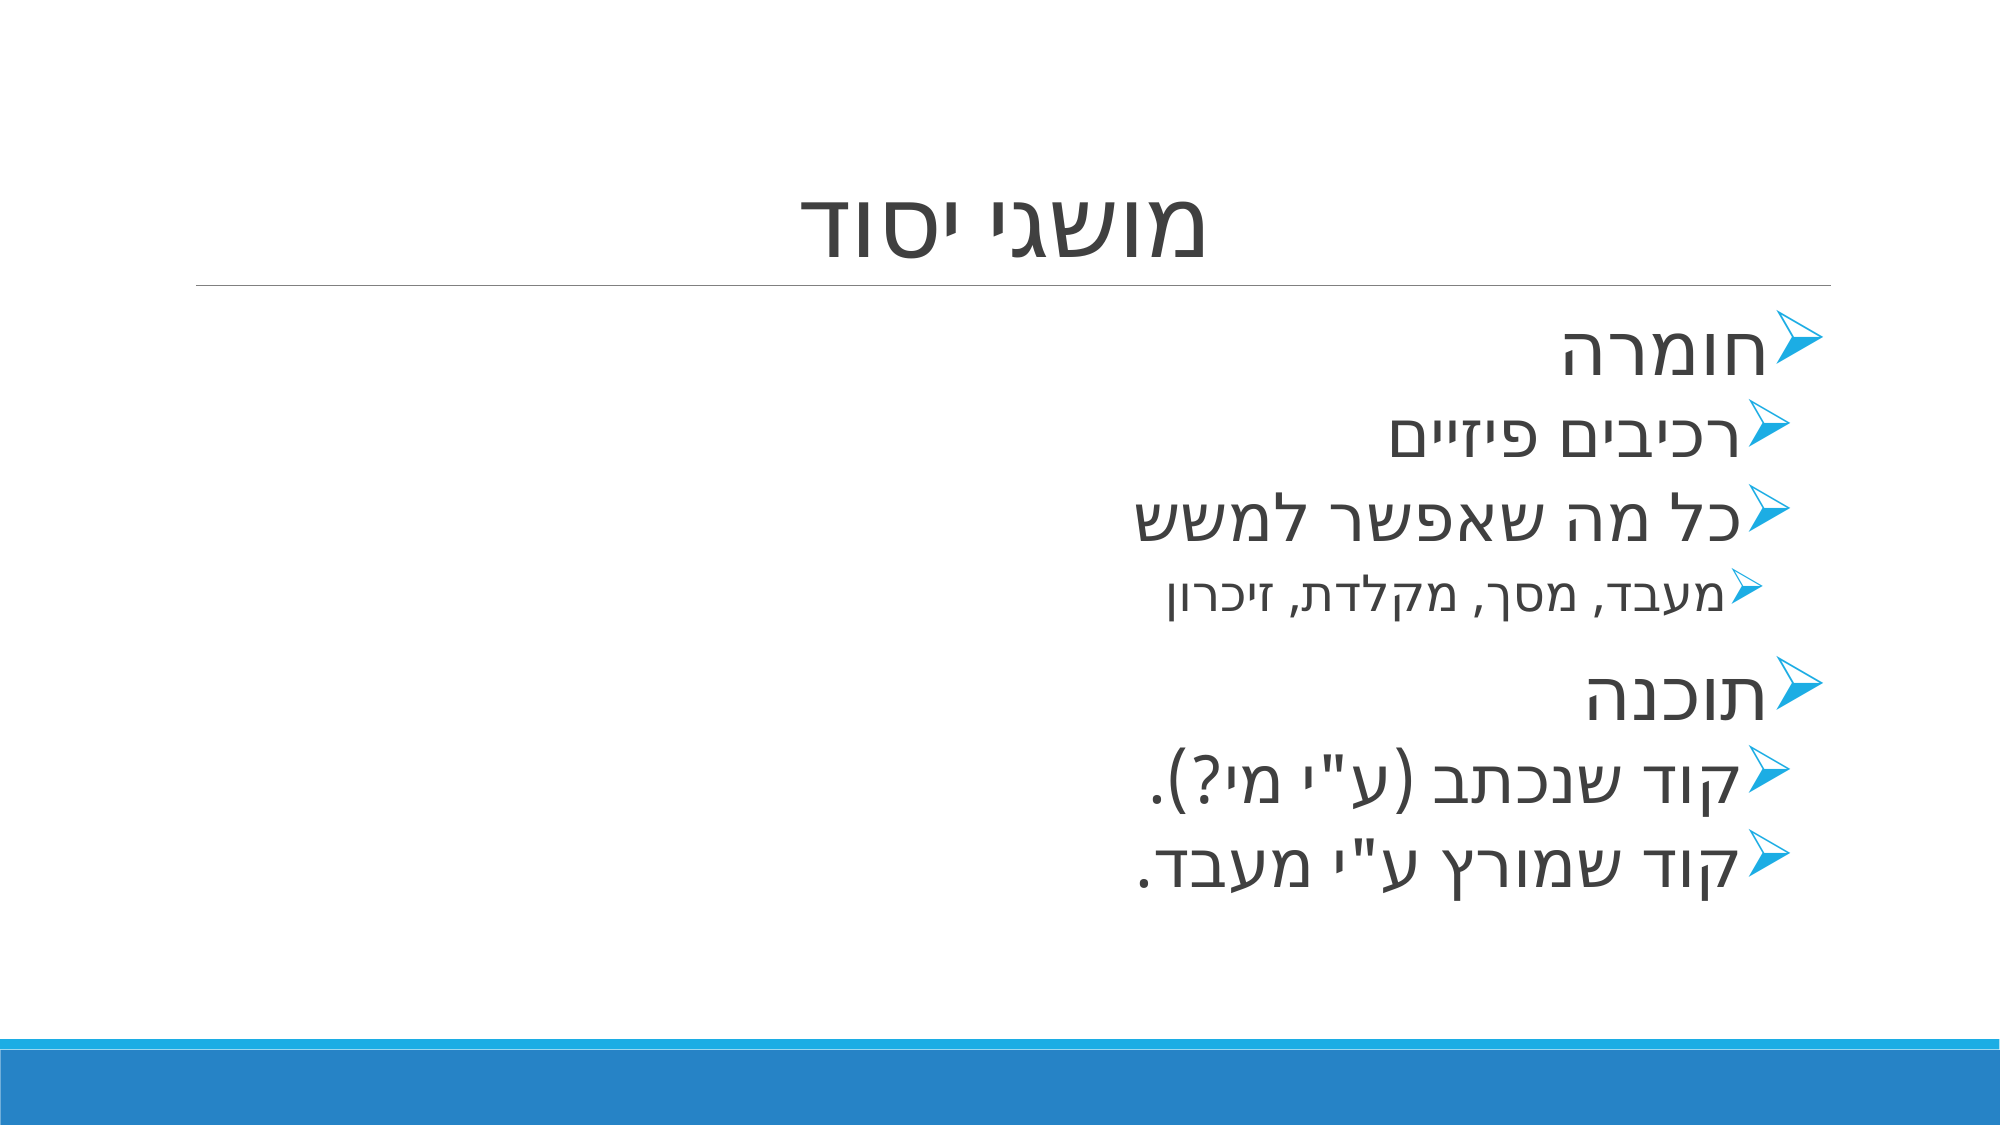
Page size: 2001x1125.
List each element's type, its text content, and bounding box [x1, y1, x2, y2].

list חומרה רכיבים פיזיים כל מה שאפשר למשש מעבד, מסך, מקלדת, זיכרון תוכנה קוד שנכתב (ע"י מי?). קוד שמורץ ע"י מעבד. [180, 302, 1830, 963]
title מושגי יסוד [180, 47, 1830, 285]
